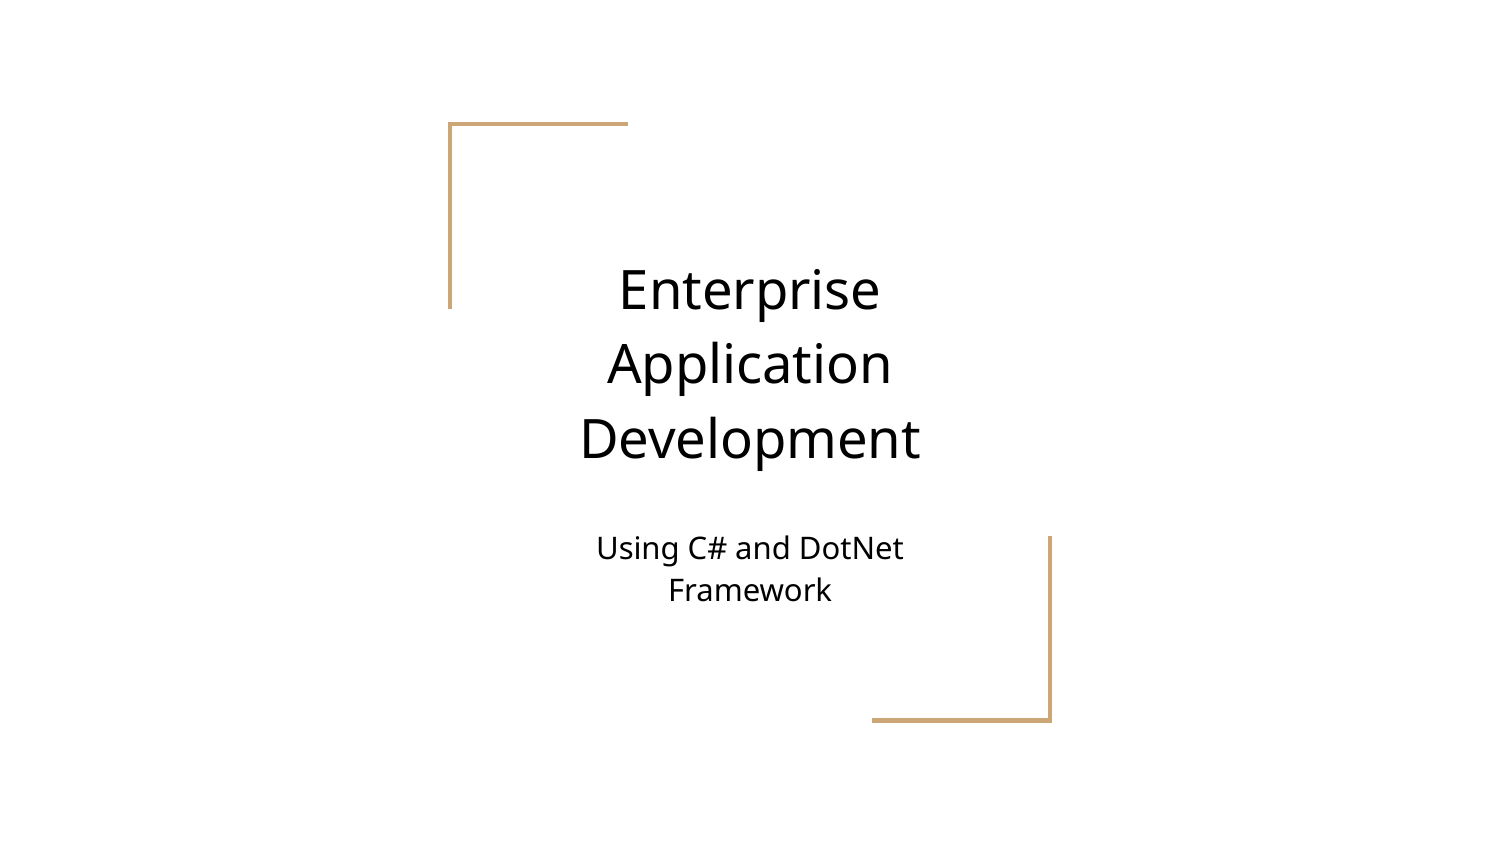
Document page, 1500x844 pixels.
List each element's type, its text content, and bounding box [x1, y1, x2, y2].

title Enterprise Application Development [499, 236, 1001, 490]
subtitle Using C# and DotNet Framework [499, 511, 1001, 627]
